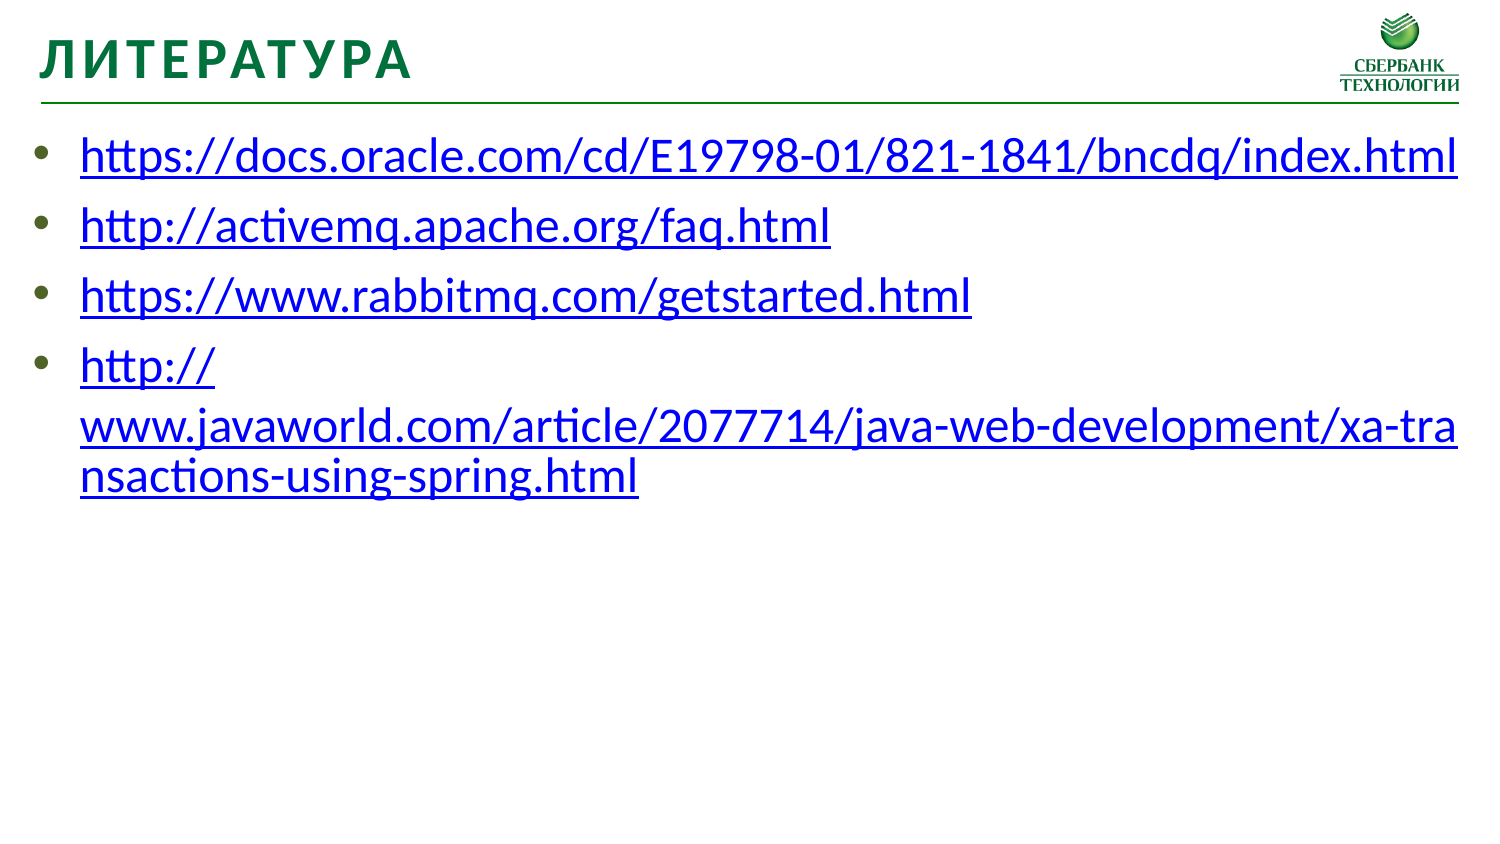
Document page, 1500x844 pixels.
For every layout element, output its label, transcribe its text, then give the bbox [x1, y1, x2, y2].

picture [1340, 13, 1459, 91]
list https://docs.oracle.com/cd/E19798-01/821-1841/bncdq/index.html http://activemq.apache.org/faq.html https://www.rabbitmq.com/getstarted.html http://www.javaworld.com/article/2077714/java-web-development/xa-transactions-using-spring.html [17, 114, 1483, 718]
list литература [39, 13, 1115, 92]
